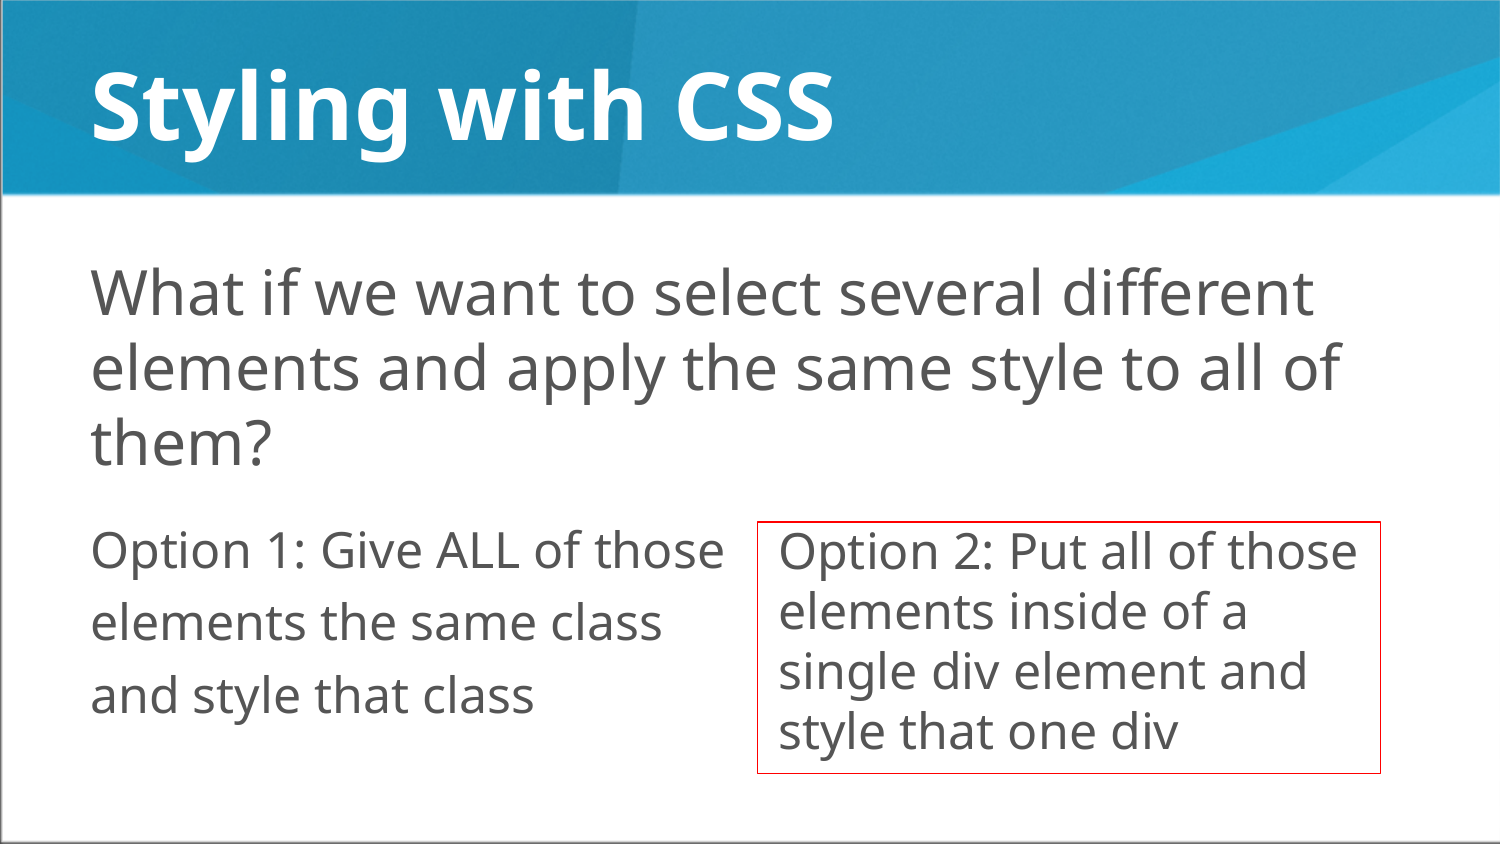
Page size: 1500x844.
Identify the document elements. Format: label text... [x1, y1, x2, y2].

title Styling with CSS [75, 33, 1425, 175]
list What if we want to select several different elements and apply the same style to all of them? Option 1: Give ALL of those elements the same class and style that class [75, 238, 1432, 800]
text_box Option 2: Put all of those elements inside of a single div element and style that one div [763, 504, 1387, 765]
text_box [757, 522, 1381, 774]
picture [0, 0, 1500, 844]
